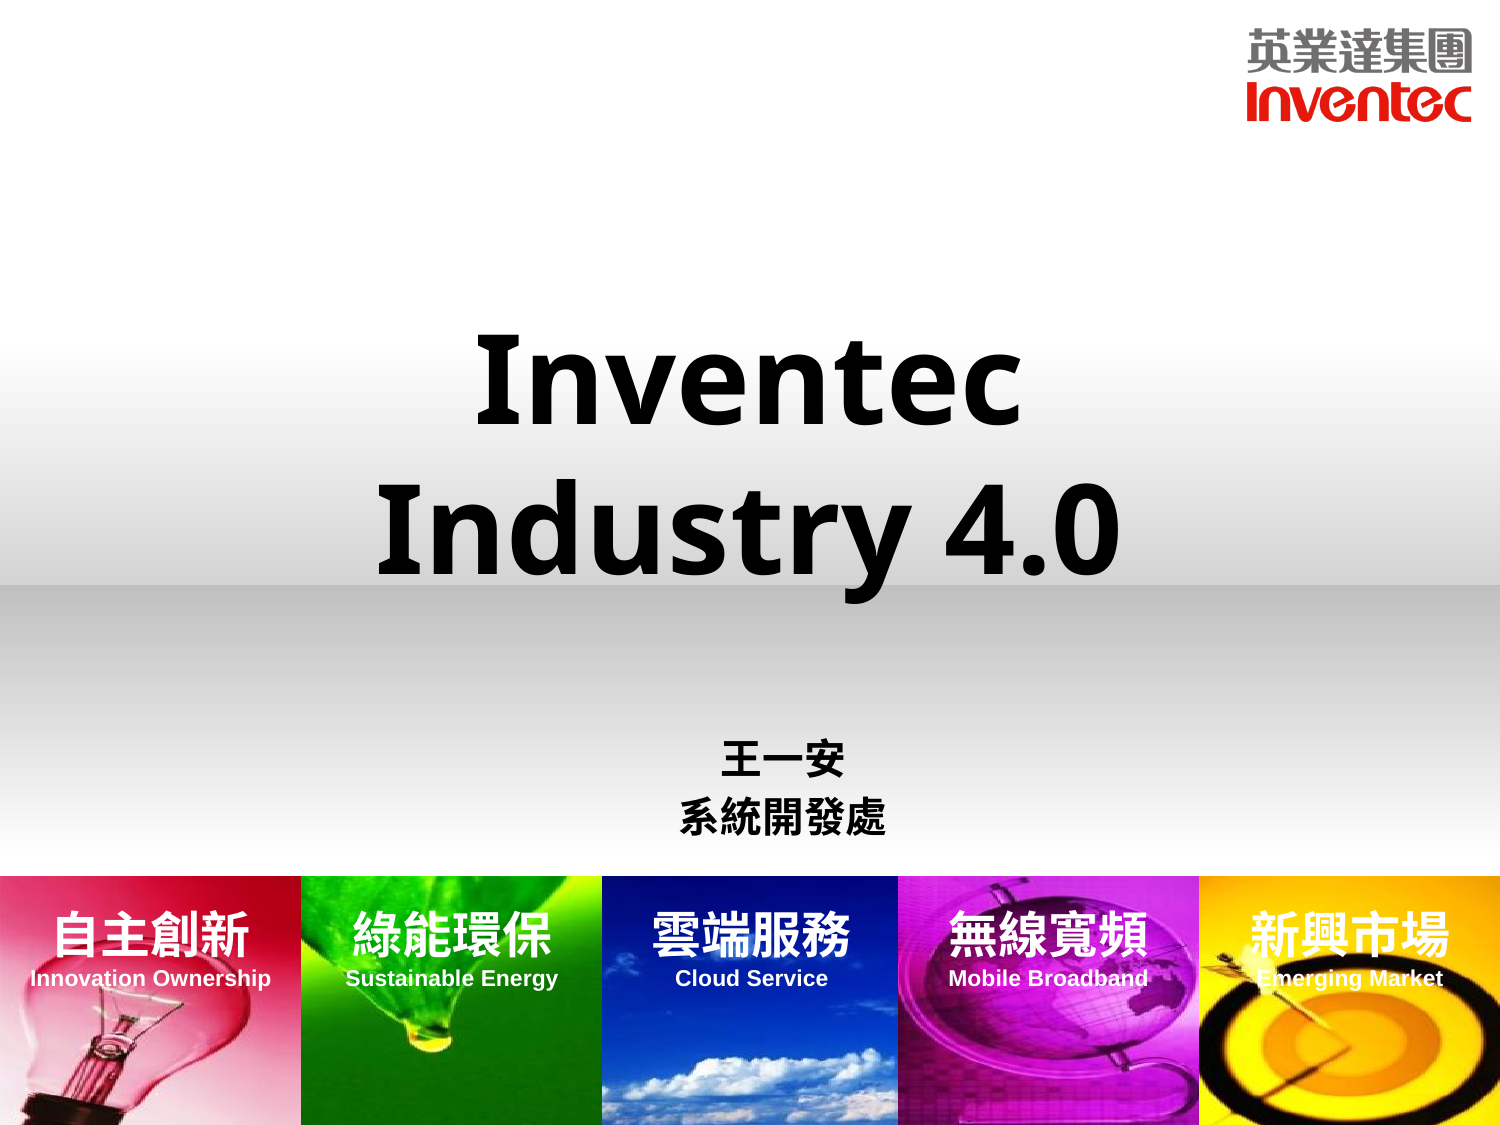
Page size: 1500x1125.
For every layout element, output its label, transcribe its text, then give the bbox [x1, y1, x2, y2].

picture [0, 876, 1500, 1125]
title Inventec Industry 4.0 [233, 395, 1267, 504]
text_box 王一安 系統開發處 [147, 715, 1419, 858]
picture [1241, 23, 1478, 126]
